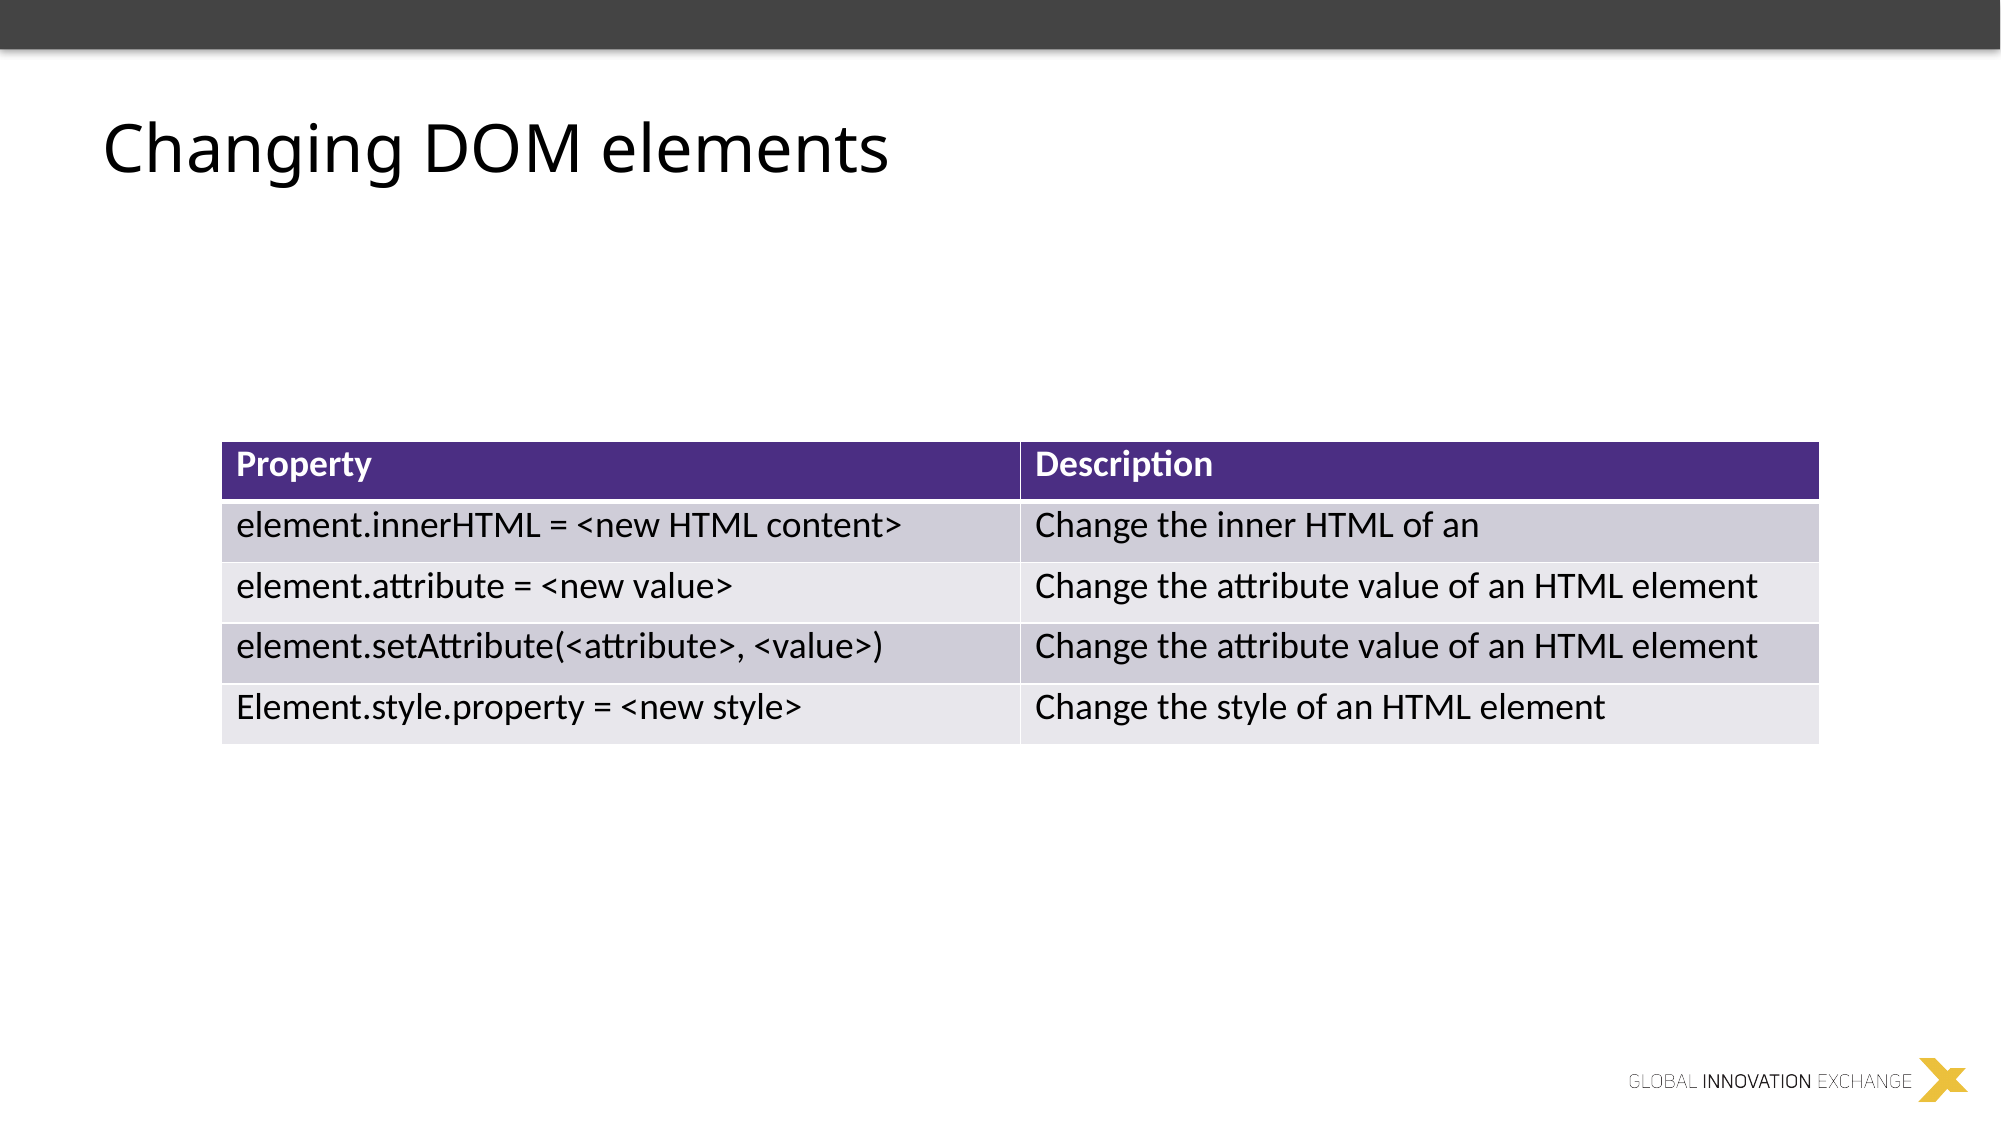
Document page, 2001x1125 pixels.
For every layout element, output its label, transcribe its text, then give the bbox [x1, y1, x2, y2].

table_header Description [1021, 442, 1819, 499]
table_cell Change the inner HTML of an [1021, 504, 1819, 562]
picture [1619, 1053, 1979, 1107]
table_cell Change the attribute value of an HTML element [1021, 563, 1819, 622]
table_cell Change the style of an HTML element [1021, 685, 1819, 744]
table_cell element.innerHTML = <new HTML content> [222, 504, 1020, 562]
table_header Property [222, 442, 1020, 499]
table_cell element.setAttribute(<attribute>, <value>) [222, 624, 1020, 683]
table_cell Element.style.property = <new style> [222, 685, 1020, 744]
table_cell Change the attribute value of an HTML element [1021, 624, 1819, 683]
list Changing DOM elements [87, 69, 1938, 233]
table_cell element.attribute = <new value> [222, 563, 1020, 622]
